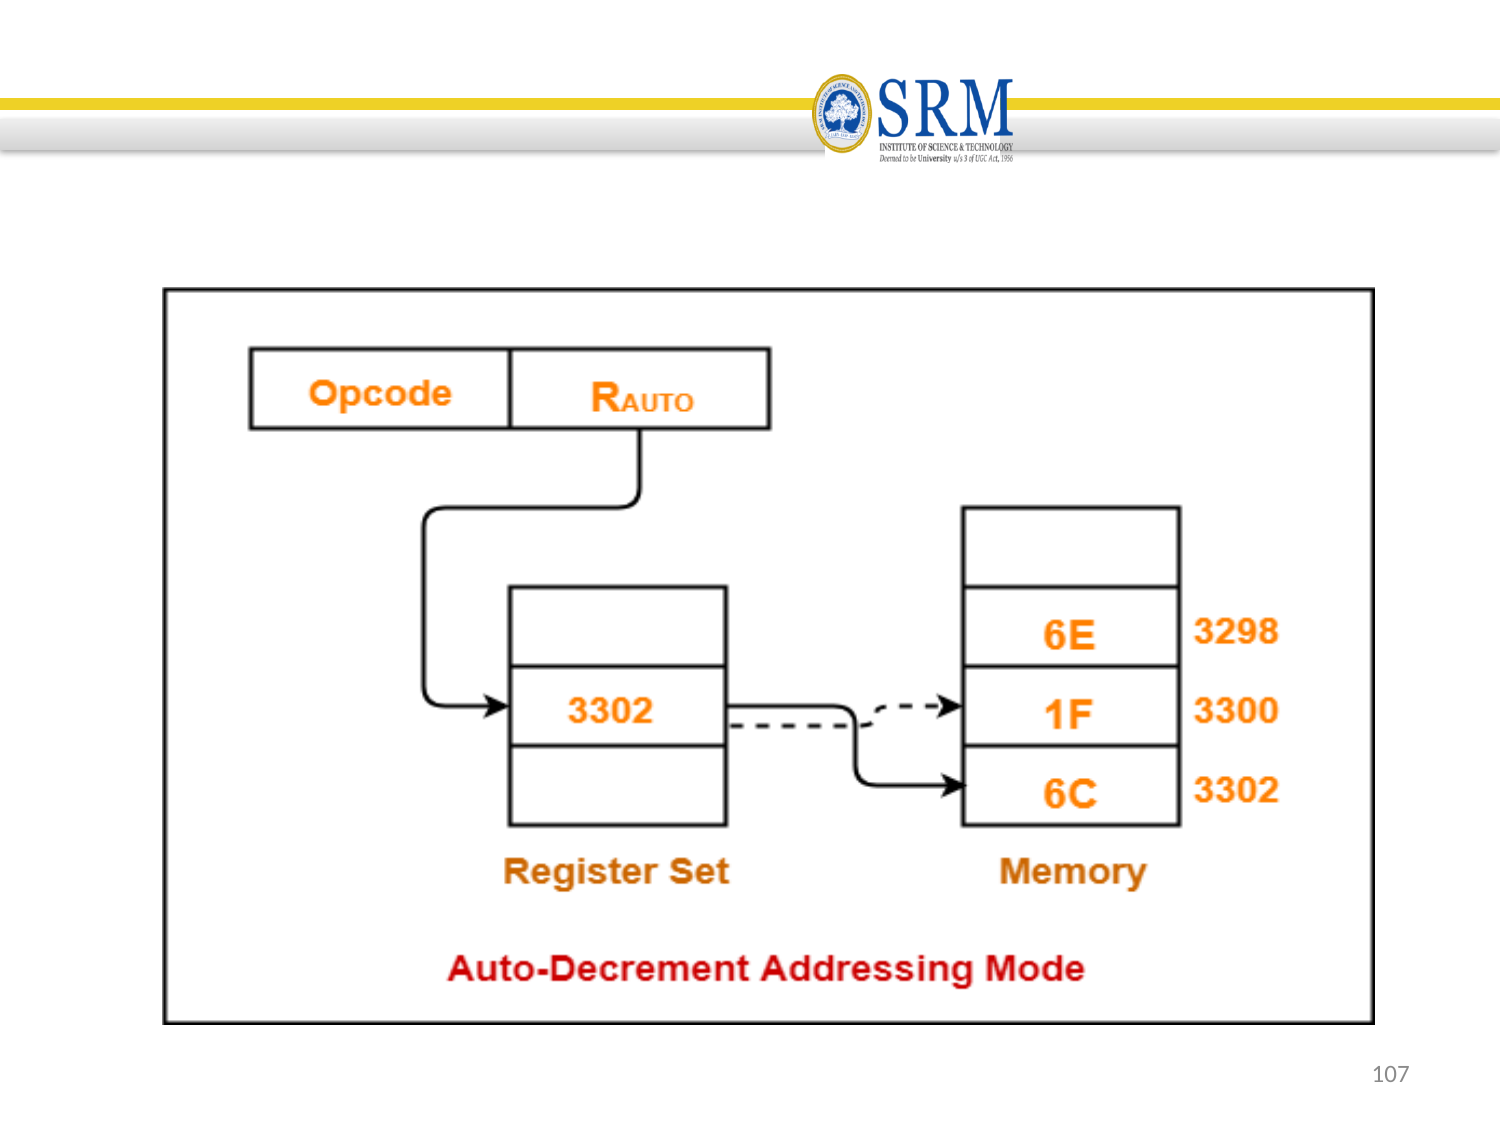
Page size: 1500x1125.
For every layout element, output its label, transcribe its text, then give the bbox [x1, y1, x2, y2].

picture [812, 74, 1013, 163]
slide_number 107 [1074, 1042, 1425, 1103]
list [162, 287, 1376, 1026]
